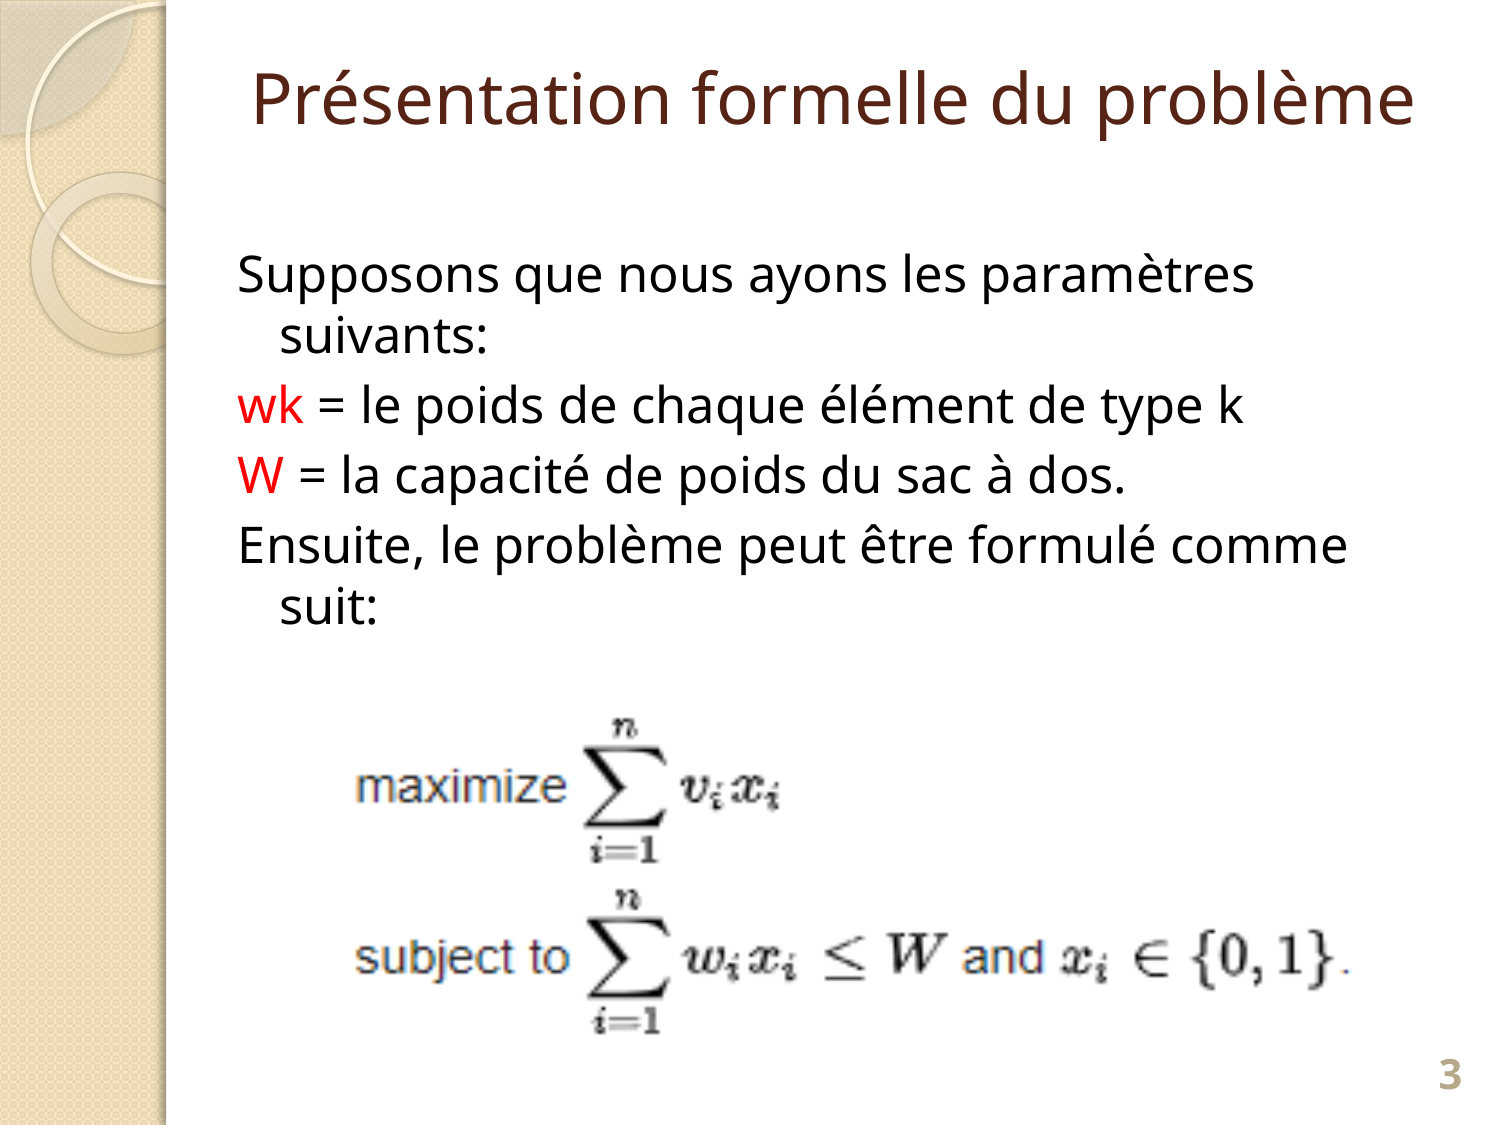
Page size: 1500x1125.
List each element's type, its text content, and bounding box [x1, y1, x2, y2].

slide_number 3 [1413, 1034, 1488, 1113]
title Présentation formelle du problème [235, 45, 1466, 233]
picture [245, 702, 1407, 1055]
list Supposons que nous ayons les paramètres suivants: wk = le poids de chaque élément de type k W = la capacité de poids du sac à dos. Ensuite, le problème peut être formulé comme suit: [210, 234, 1441, 645]
